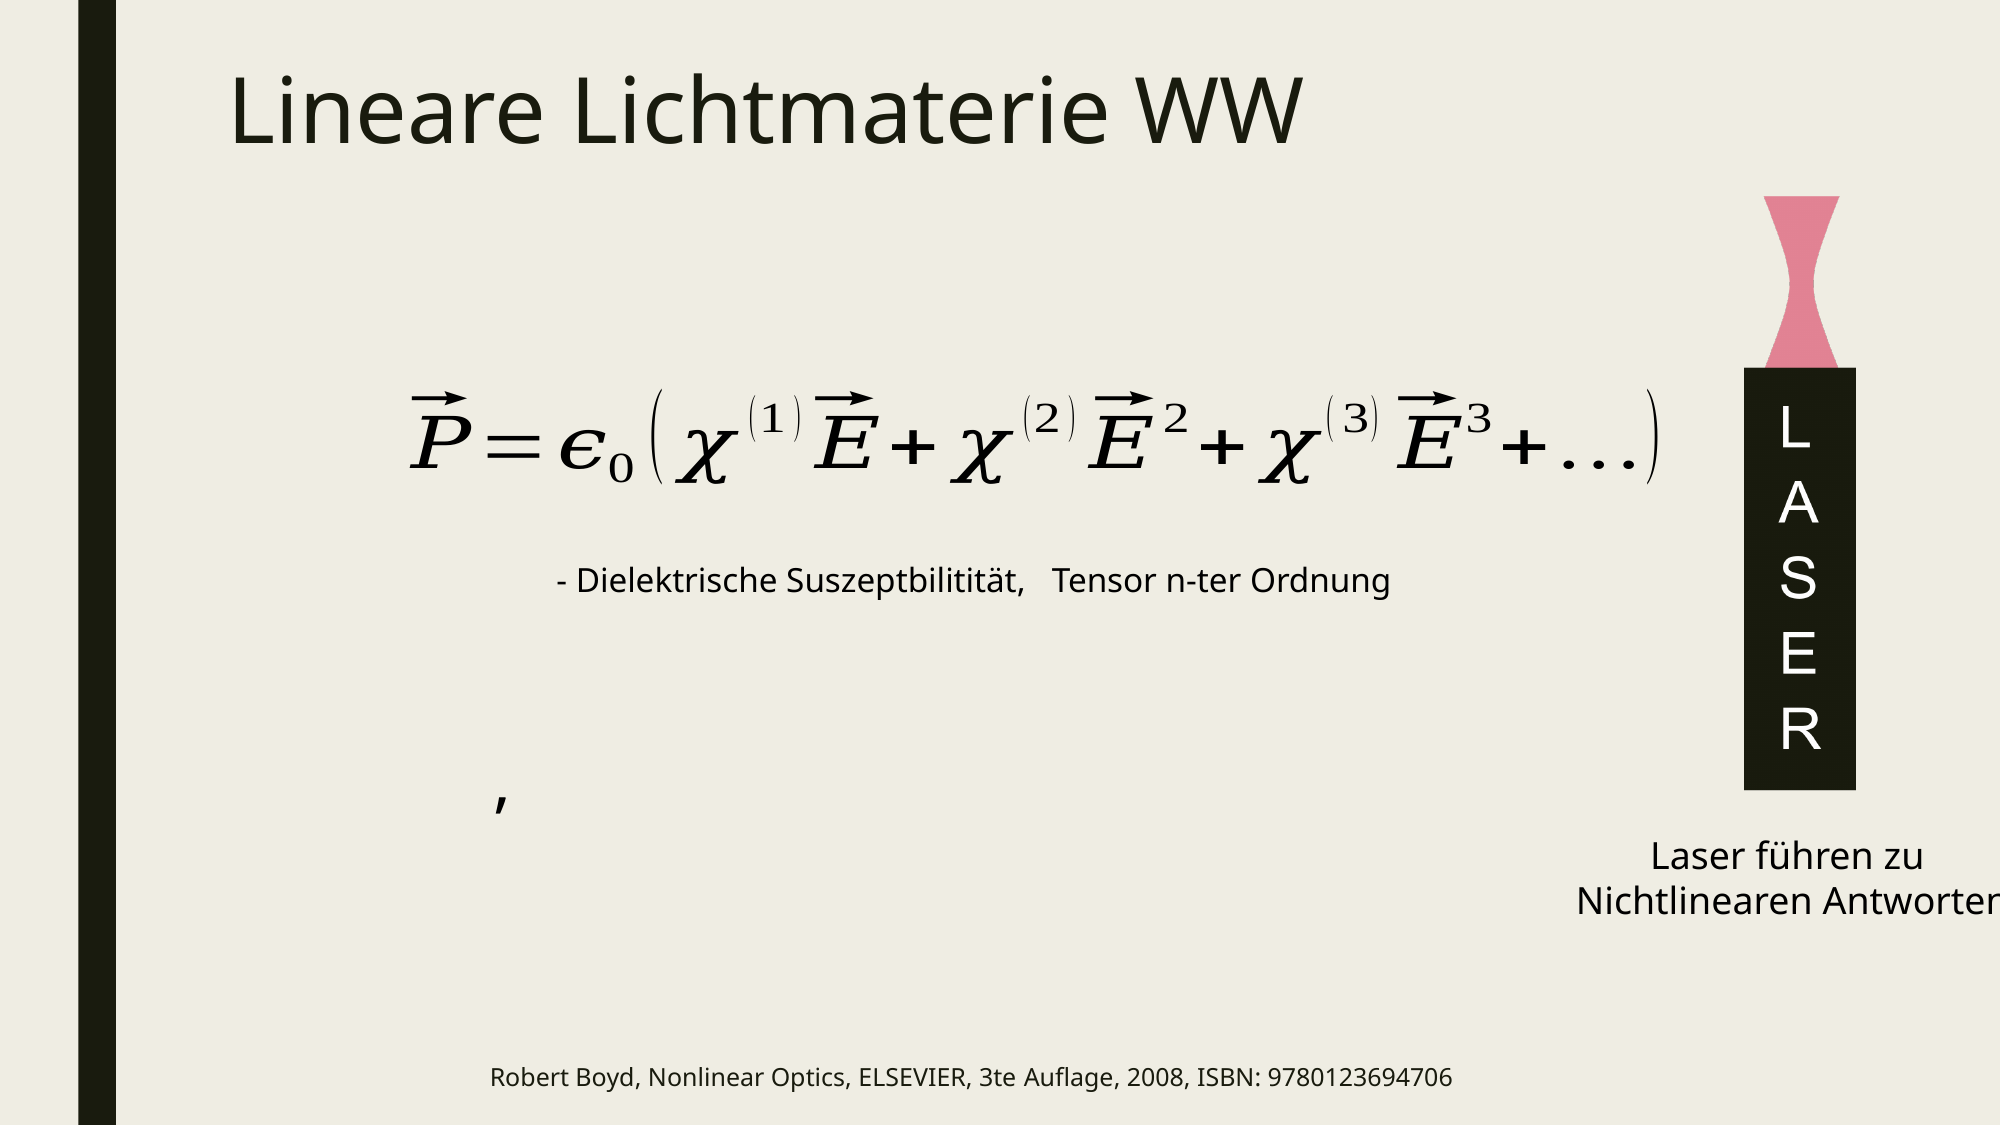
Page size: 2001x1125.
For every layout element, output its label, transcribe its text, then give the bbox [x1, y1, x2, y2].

footer Robert Boyd, Nonlinear Optics, ELSEVIER, 3te Auflage, 2008, ISBN: 9780123694706 [474, 1058, 1505, 1125]
title Lineare Lichtmaterie WW [212, 57, 1788, 302]
picture [1744, 194, 1856, 792]
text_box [405, 383, 1665, 602]
text_box Laser führen zu Nichtlinearen Antworten [1561, 824, 2000, 930]
